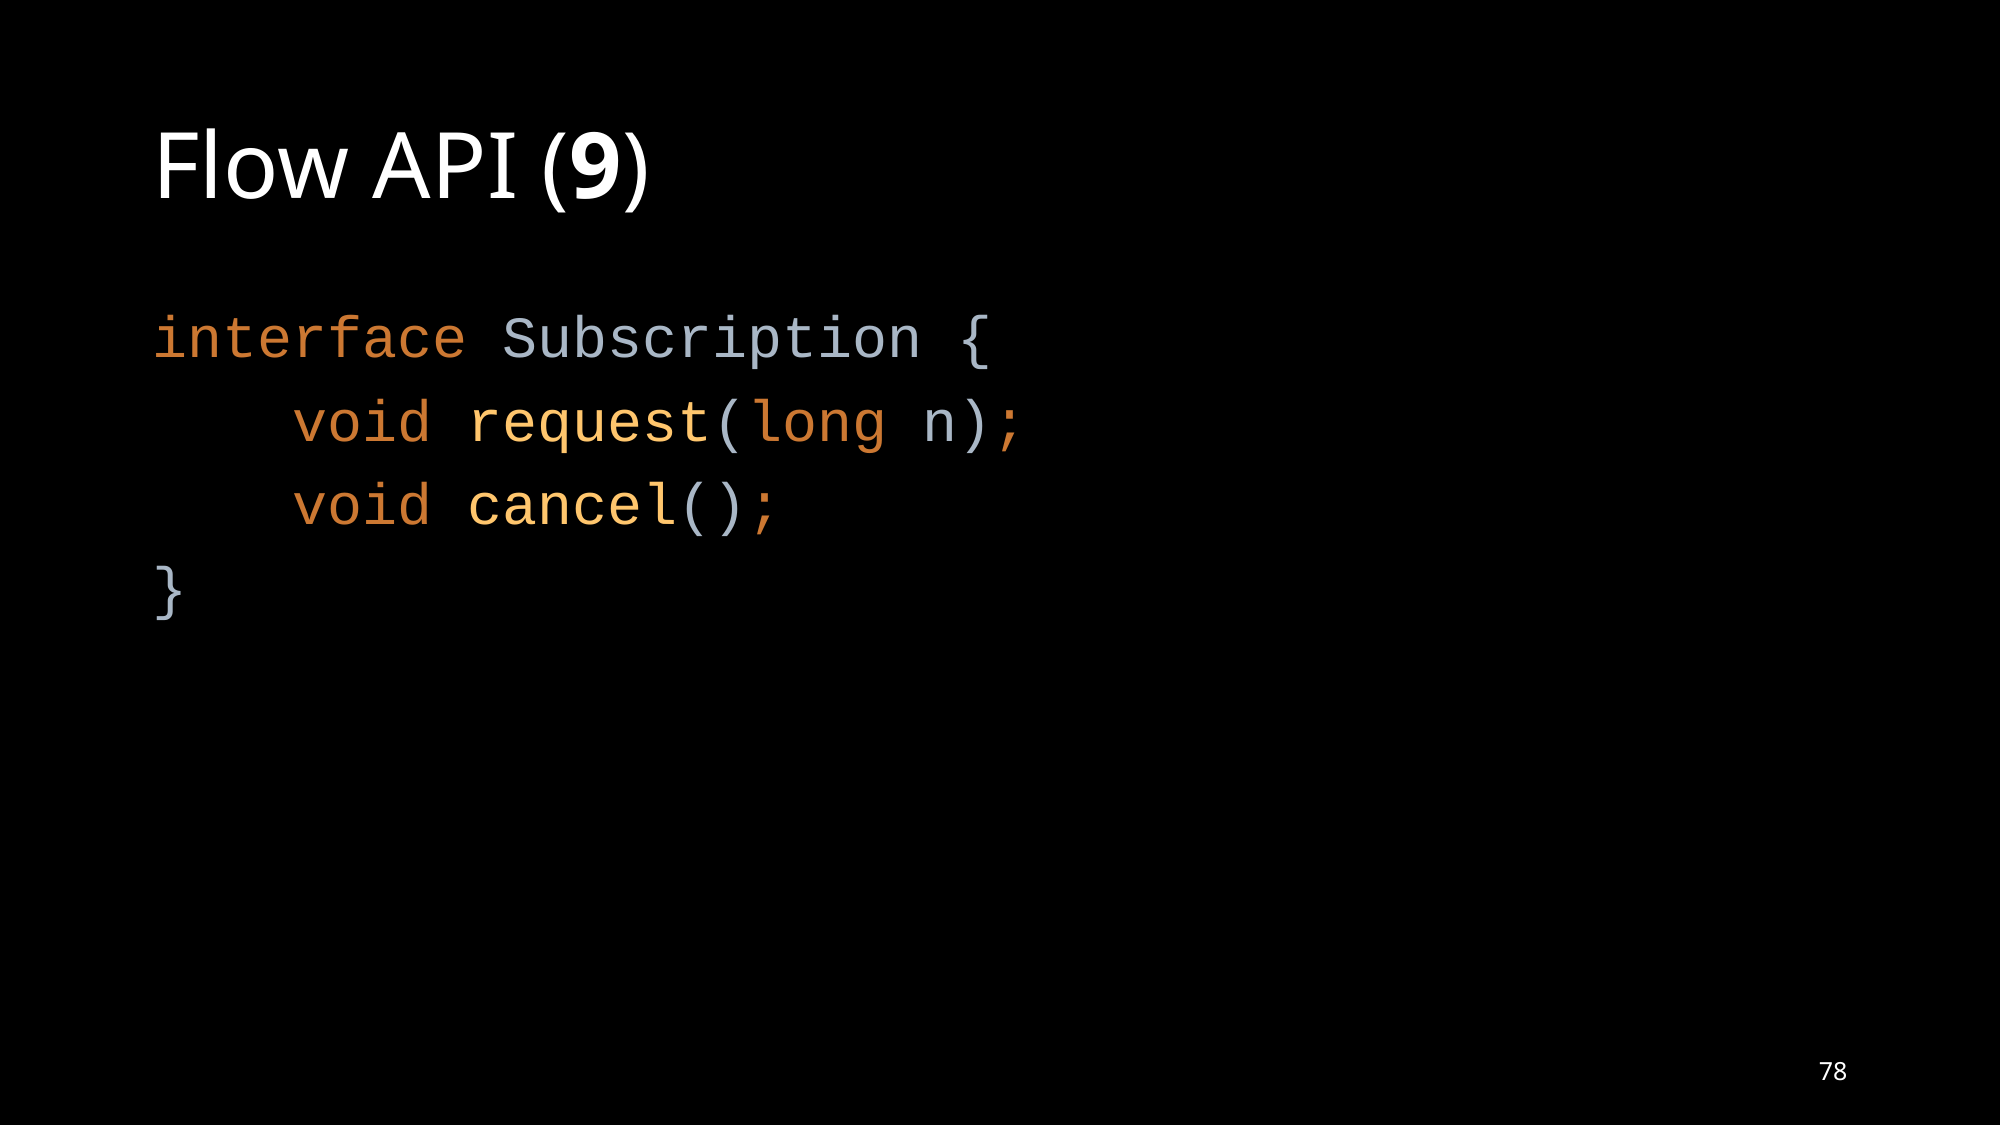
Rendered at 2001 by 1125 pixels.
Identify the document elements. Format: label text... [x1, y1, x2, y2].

title Flow API (9) [137, 59, 1863, 278]
list interface Subscription { void request(long n); void cancel(); } [137, 299, 1863, 1014]
slide_number 78 [1412, 1042, 1863, 1103]
